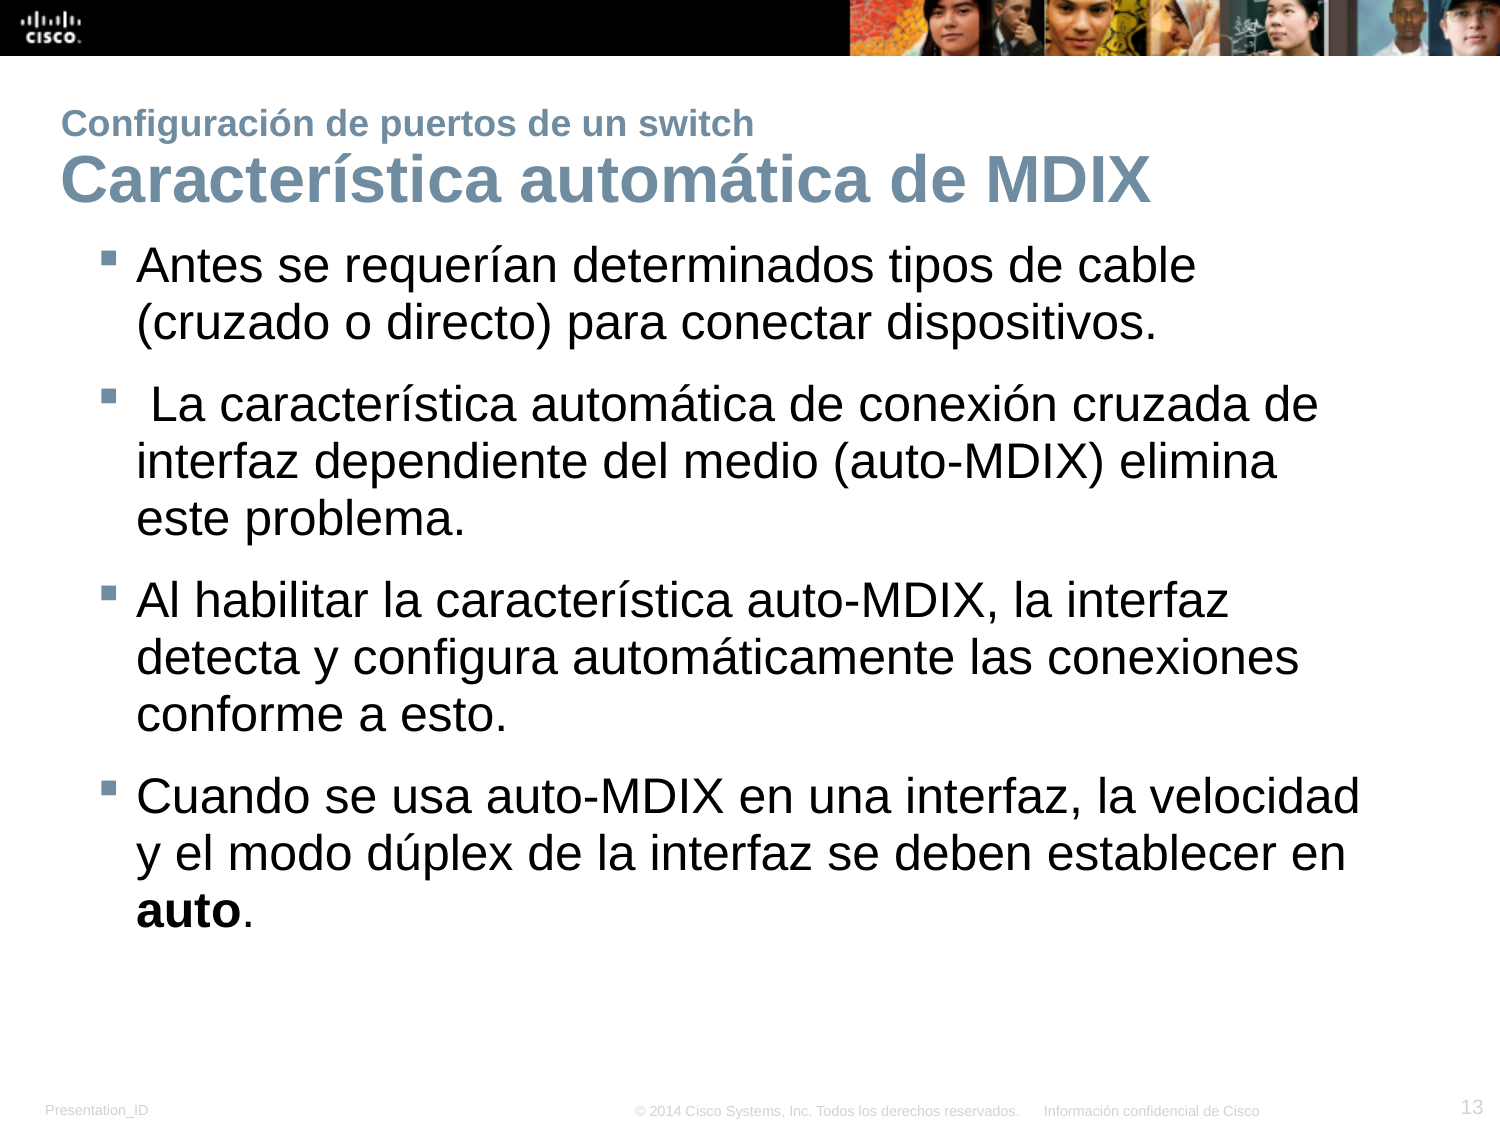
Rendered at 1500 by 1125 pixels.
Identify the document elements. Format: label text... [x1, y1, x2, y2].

title Configuración de puertos de un switch Característica automática de MDIX [47, 85, 1384, 224]
picture [0, 0, 1500, 56]
list Antes se requerían determinados tipos de cable (cruzado o directo) para conectar dispositivos. La característica automática de conexión cruzada de interfaz dependiente del medio (auto-MDIX) elimina este problema. Al habilitar la característica auto-MDIX, la interfaz detecta y configura automáticamente las conexiones conforme a esto. Cuando se usa auto-MDIX en una interfaz, la velocidad y el modo dúplex de la interfaz se deben establecer en auto. [83, 230, 1387, 1032]
